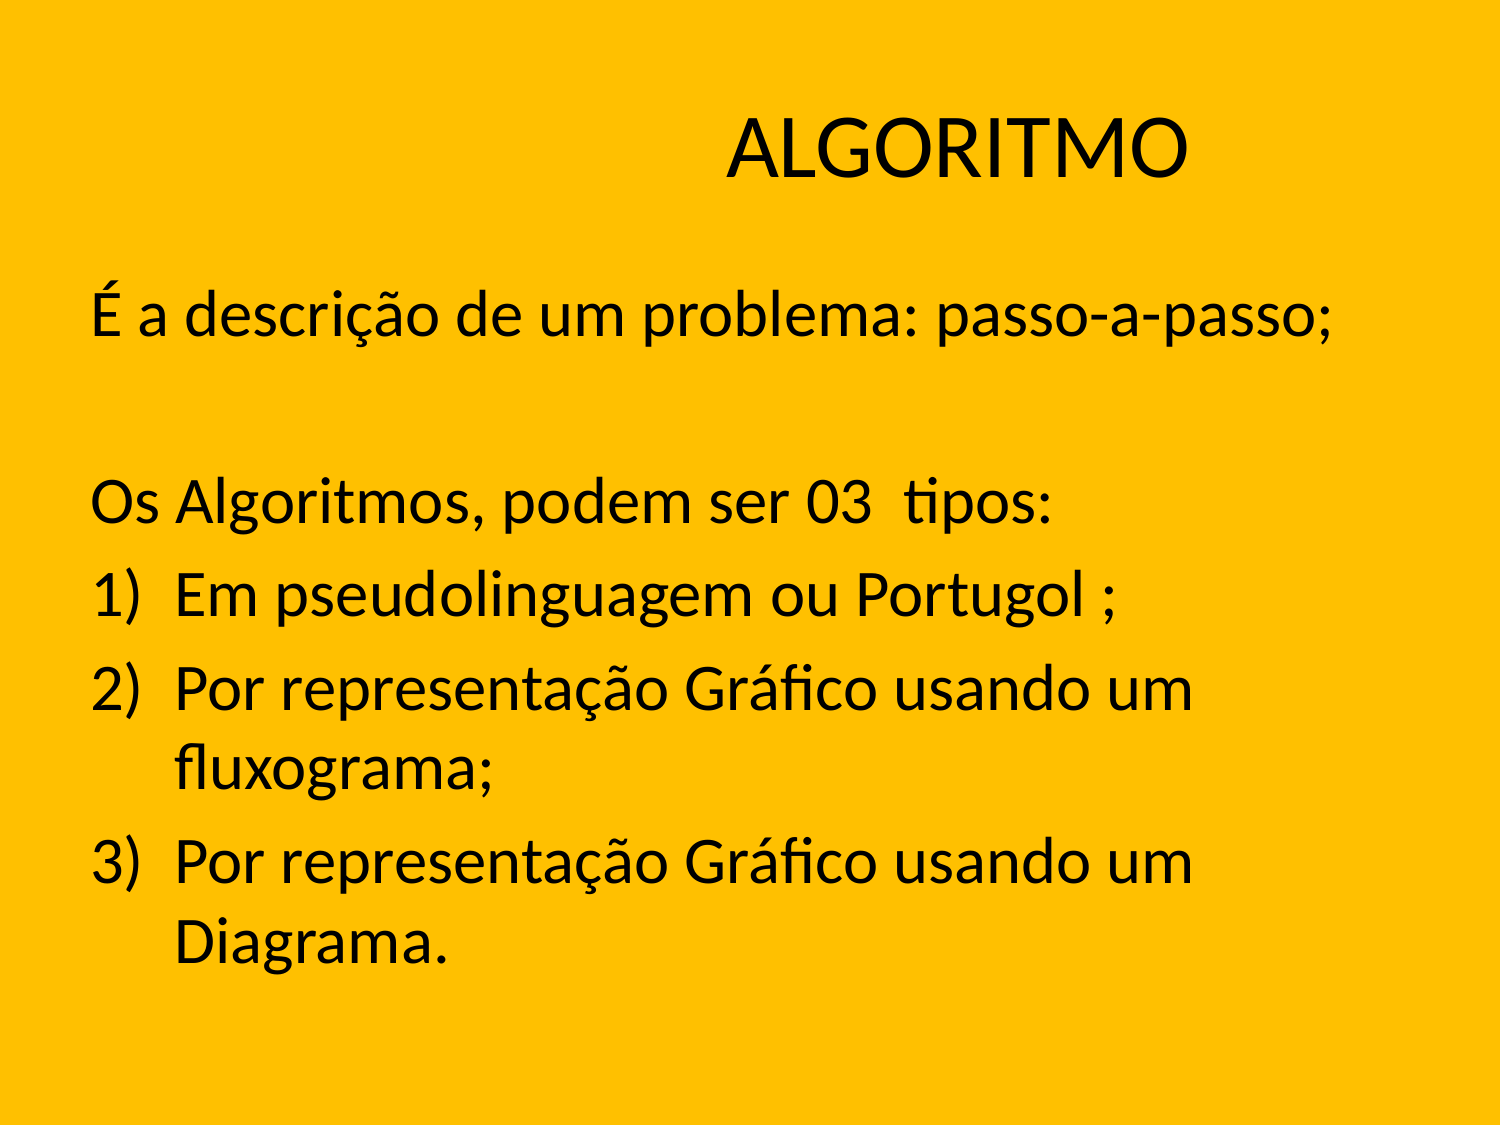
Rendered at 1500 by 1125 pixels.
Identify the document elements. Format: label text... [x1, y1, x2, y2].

title ALGORITMO [468, 46, 1449, 235]
list É a descrição de um problema: passo-a-passo; Os Algoritmos, podem ser 03 tipos: Em pseudolinguagem ou Portugol ; Por representação Gráfico usando um fluxograma; Por representação Gráfico usando um Diagrama. [75, 262, 1465, 1005]
